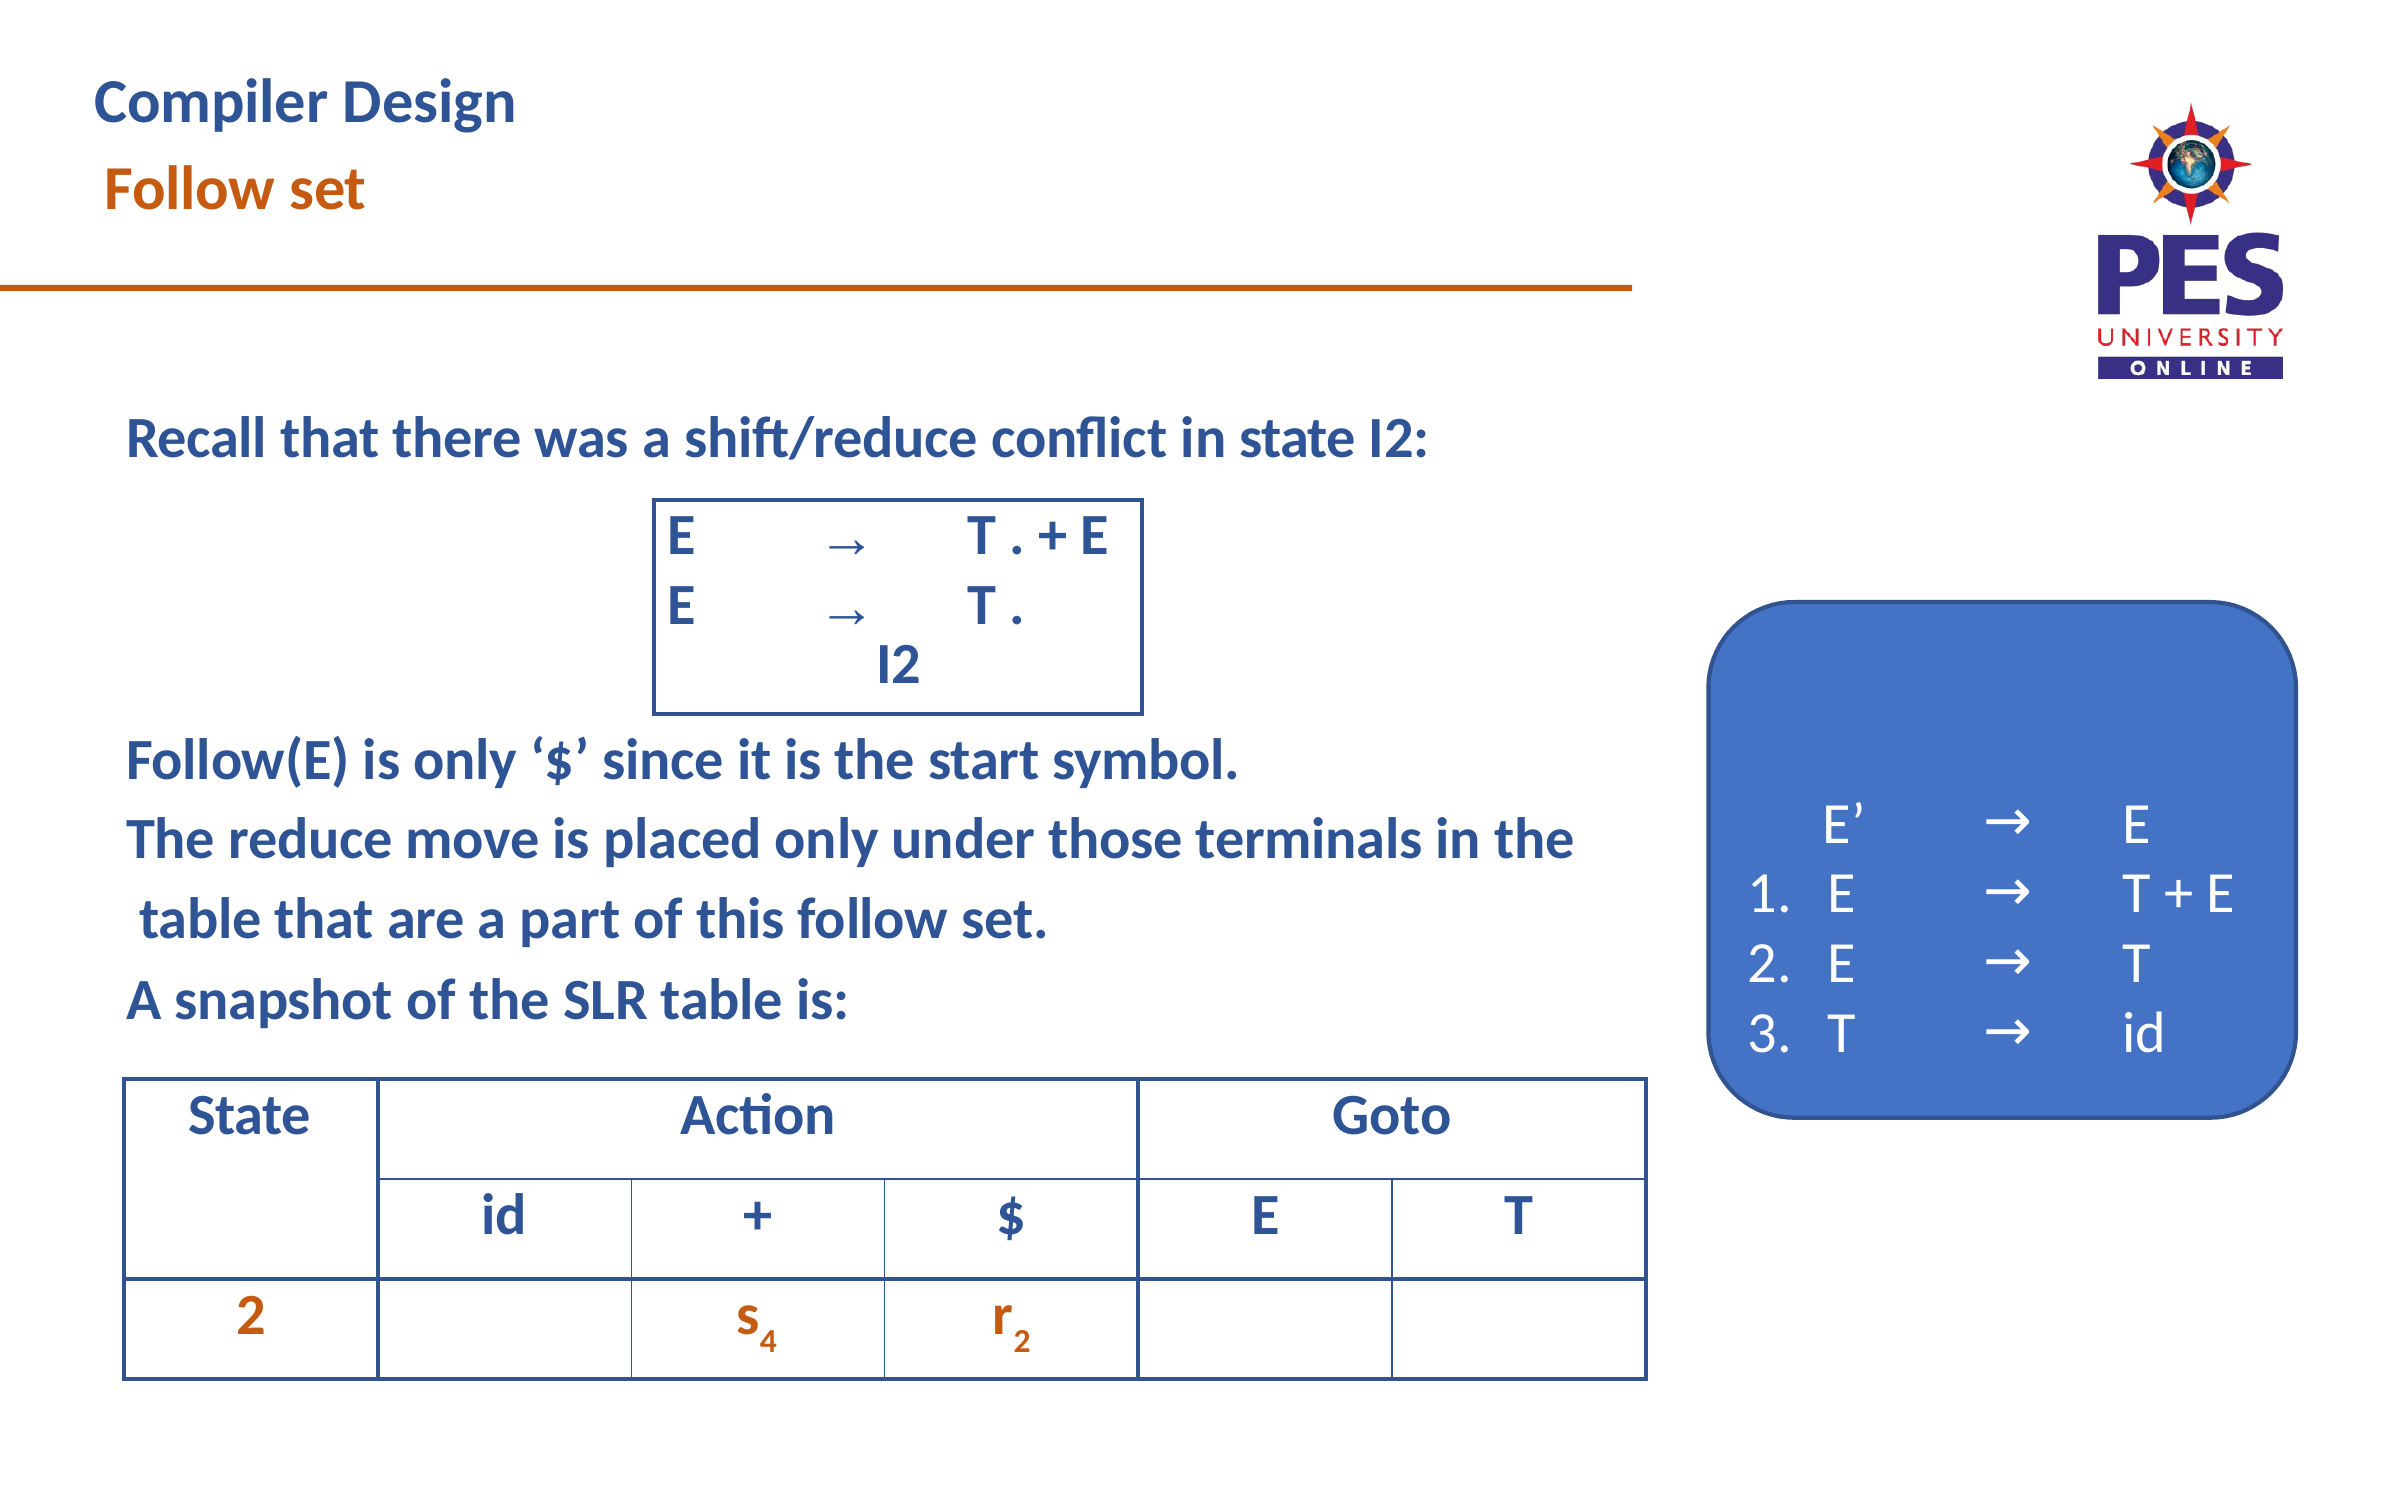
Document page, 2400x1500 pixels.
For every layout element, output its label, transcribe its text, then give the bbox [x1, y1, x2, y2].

table_cell + [632, 1180, 884, 1277]
table_cell $ [885, 1180, 1136, 1277]
table_cell [1140, 1281, 1391, 1377]
table_cell s4 [632, 1281, 884, 1377]
table_header Action [380, 1081, 1136, 1178]
table_cell r2 [885, 1281, 1136, 1377]
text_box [1706, 599, 2299, 1121]
table_cell [380, 1281, 631, 1377]
picture [2098, 102, 2283, 379]
title Compiler Design Follow set [88, 46, 521, 284]
table_cell [1393, 1281, 1644, 1377]
table_cell E [1140, 1180, 1391, 1277]
table_cell E [656, 574, 757, 645]
table_cell T [1393, 1180, 1644, 1277]
text_box Recall that there was a shift/reduce conflict in state I2: [124, 396, 1445, 469]
table_header T . + E [922, 502, 1140, 574]
table_header State [126, 1081, 376, 1277]
table_cell → I2 [757, 574, 922, 645]
table_cell 2 [126, 1281, 376, 1377]
table_cell id [380, 1180, 631, 1277]
table_cell T . [922, 574, 1140, 645]
table_header → [757, 502, 922, 574]
text_box Production rules: Follow(E) is only ‘$’ since it is the start symbol. The reduce move is placed only under those terminals in the table that are a part of this follow set. A snapshot of the SLR table is: [124, 645, 1701, 1031]
title Compiler Design Follow set [88, 291, 521, 299]
text_box [0, 284, 1633, 291]
table_header E [656, 502, 757, 574]
table_header Goto [1140, 1081, 1644, 1178]
